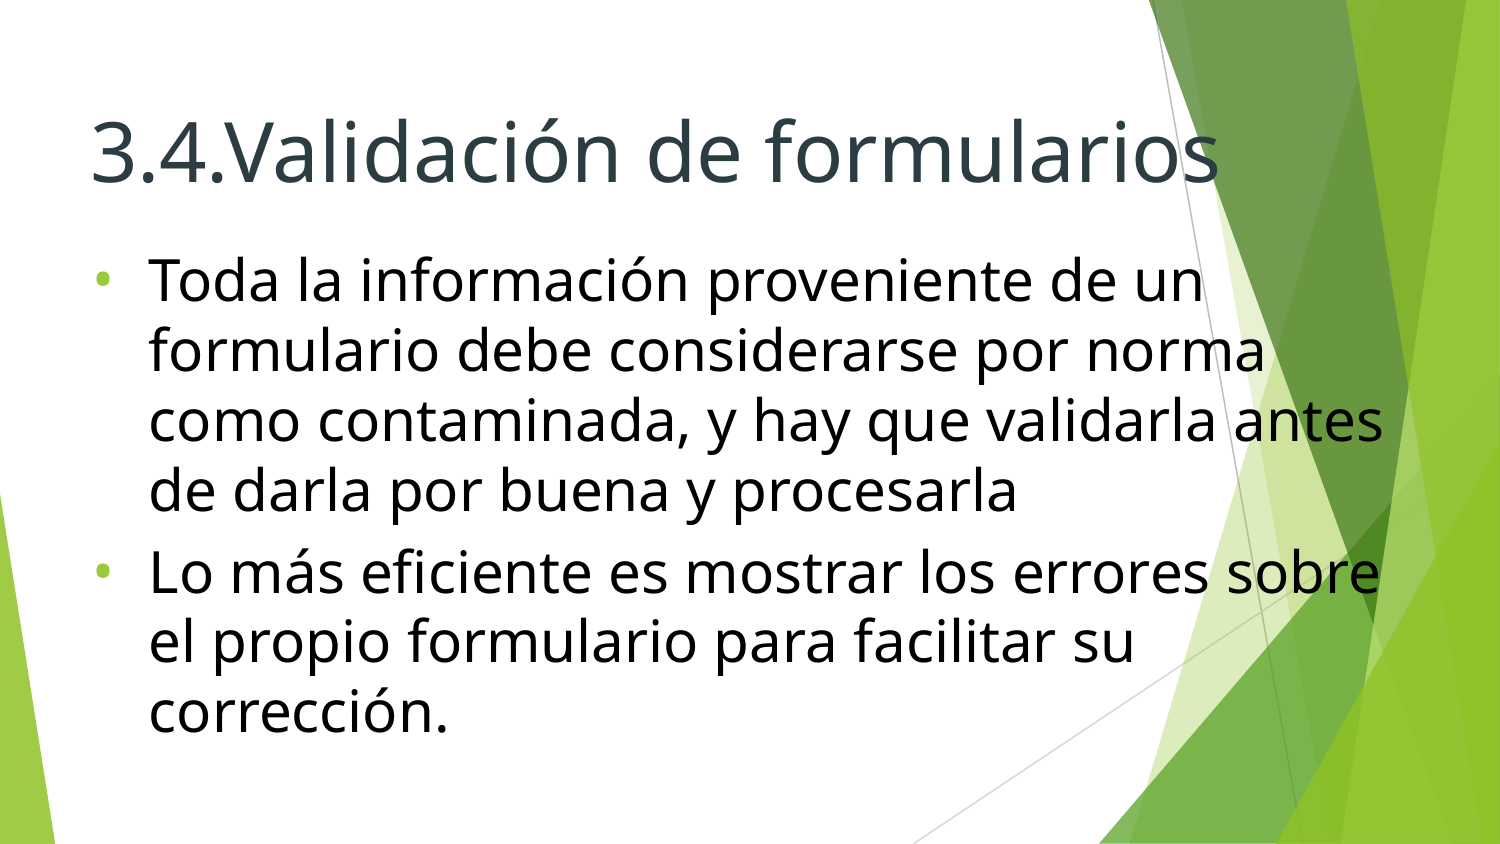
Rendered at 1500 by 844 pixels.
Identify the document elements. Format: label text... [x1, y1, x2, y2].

list Toda la información proveniente de un formulario debe considerarse por norma como contaminada, y hay que validarla antes de darla por buena y procesarla Lo más eficiente es mostrar los errores sobre el propio formulario para facilitar su corrección. [77, 235, 1406, 714]
title 3.4.Validación de formularios [75, 35, 1425, 207]
